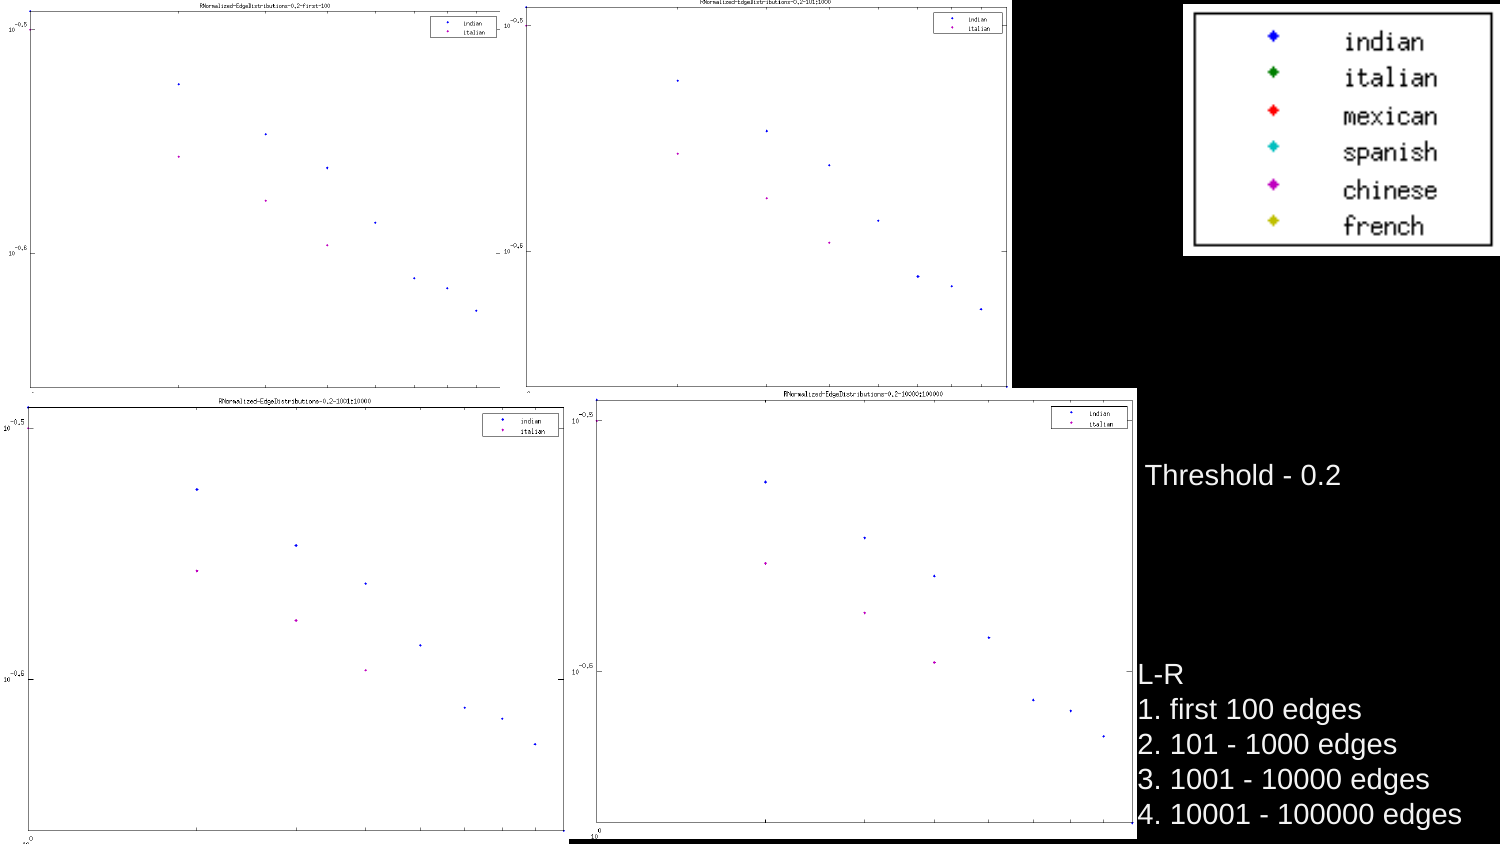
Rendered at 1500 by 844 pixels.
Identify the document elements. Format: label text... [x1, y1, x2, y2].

picture [1183, 4, 1500, 257]
text_box L-R 1. first 100 edges 2. 101 - 1000 edges 3. 1001 - 10000 edges 4. 10001 - 100000 edges [1142, 640, 1500, 833]
picture [0, 0, 1138, 844]
text_box Threshold - 0.2 [1142, 441, 1500, 497]
